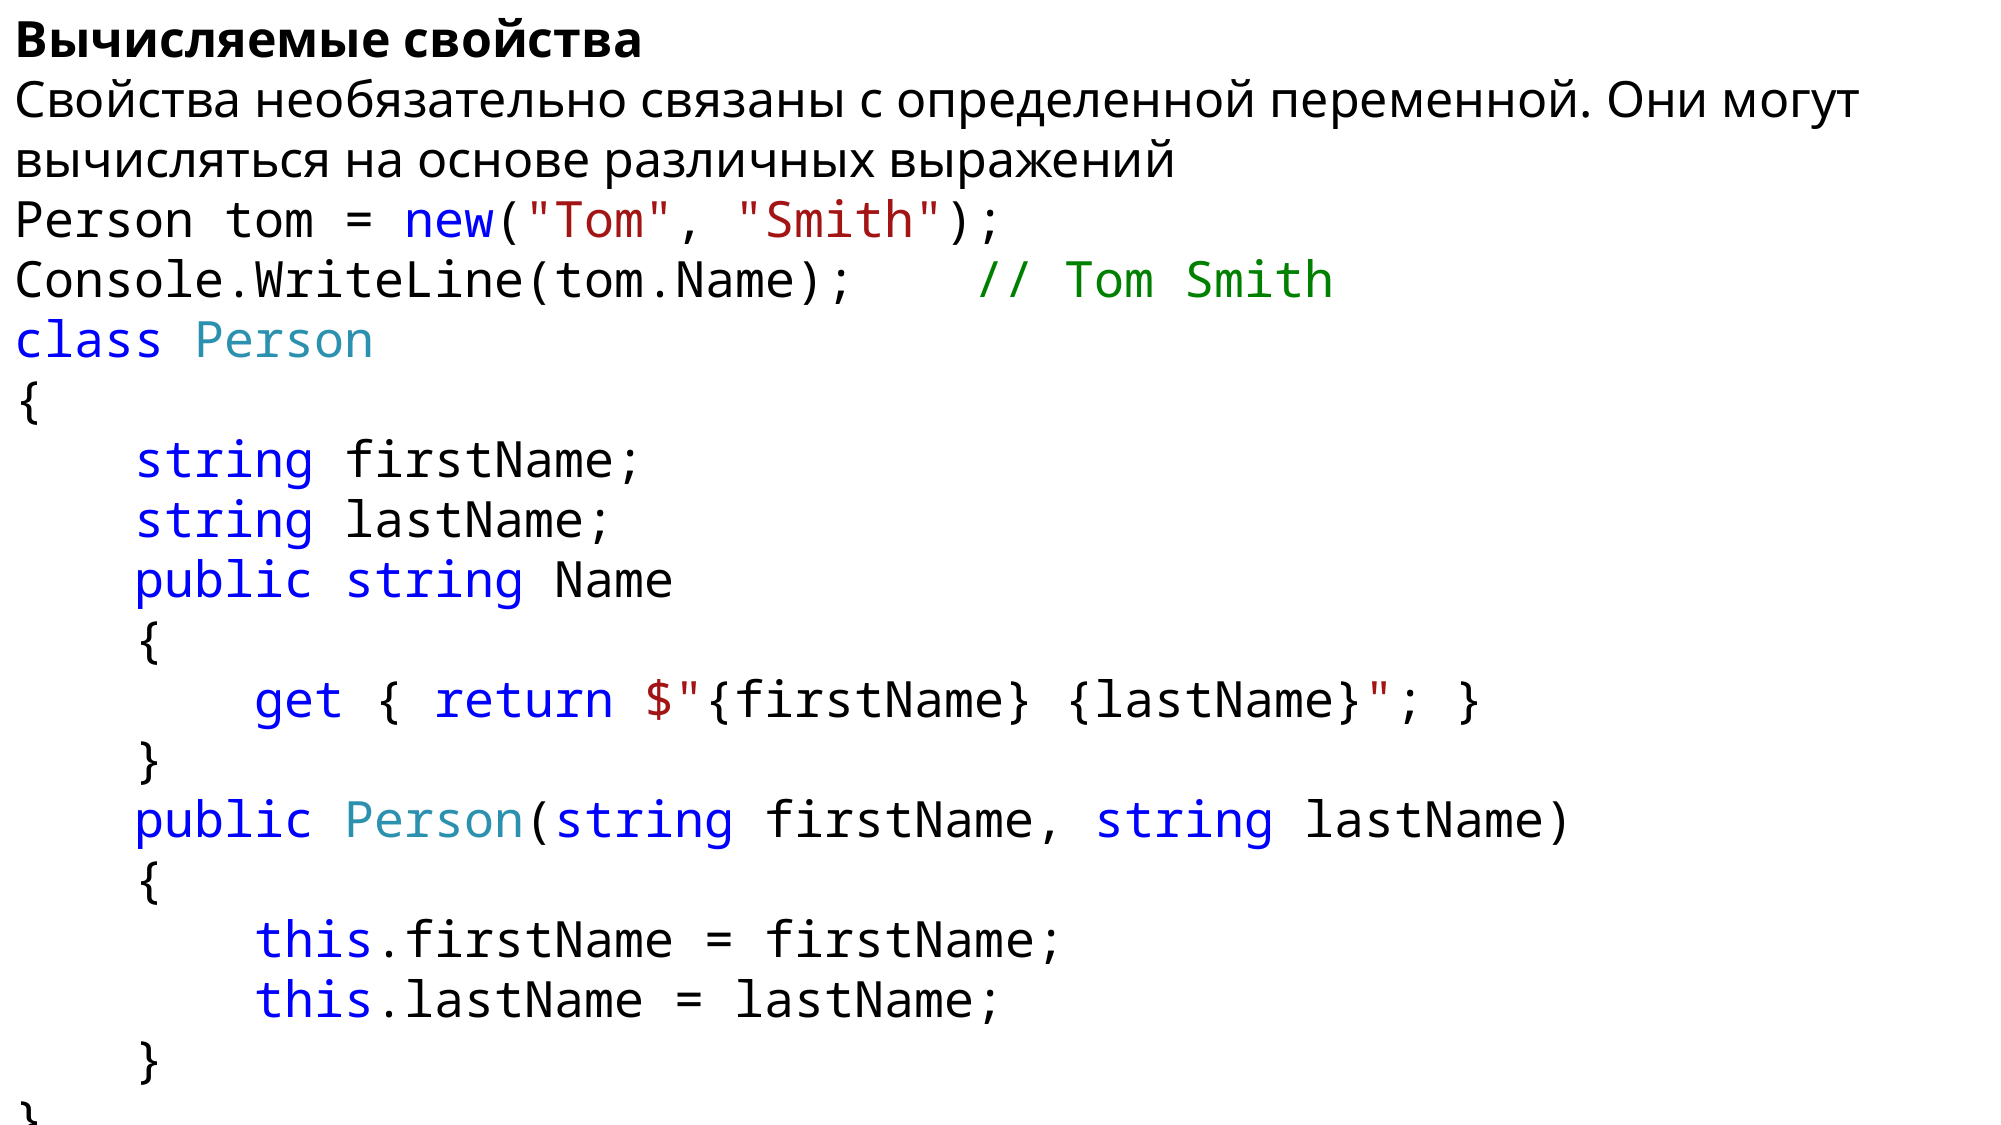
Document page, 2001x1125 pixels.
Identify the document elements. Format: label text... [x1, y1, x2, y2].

text_box Вычисляемые свойства Свойства необязательно связаны с определенной переменной. Они могут вычисляться на основе различных выражений Person tom = new("Tom", "Smith"); Console.WriteLine(tom.Name); // Tom Smith class Person { string firstName; string lastName; public string Name { get { return $"{firstName} {lastName}"; } } public Person(string firstName, string lastName) { this.firstName = firstName; this.lastName = lastName; } } [0, 0, 2000, 1125]
